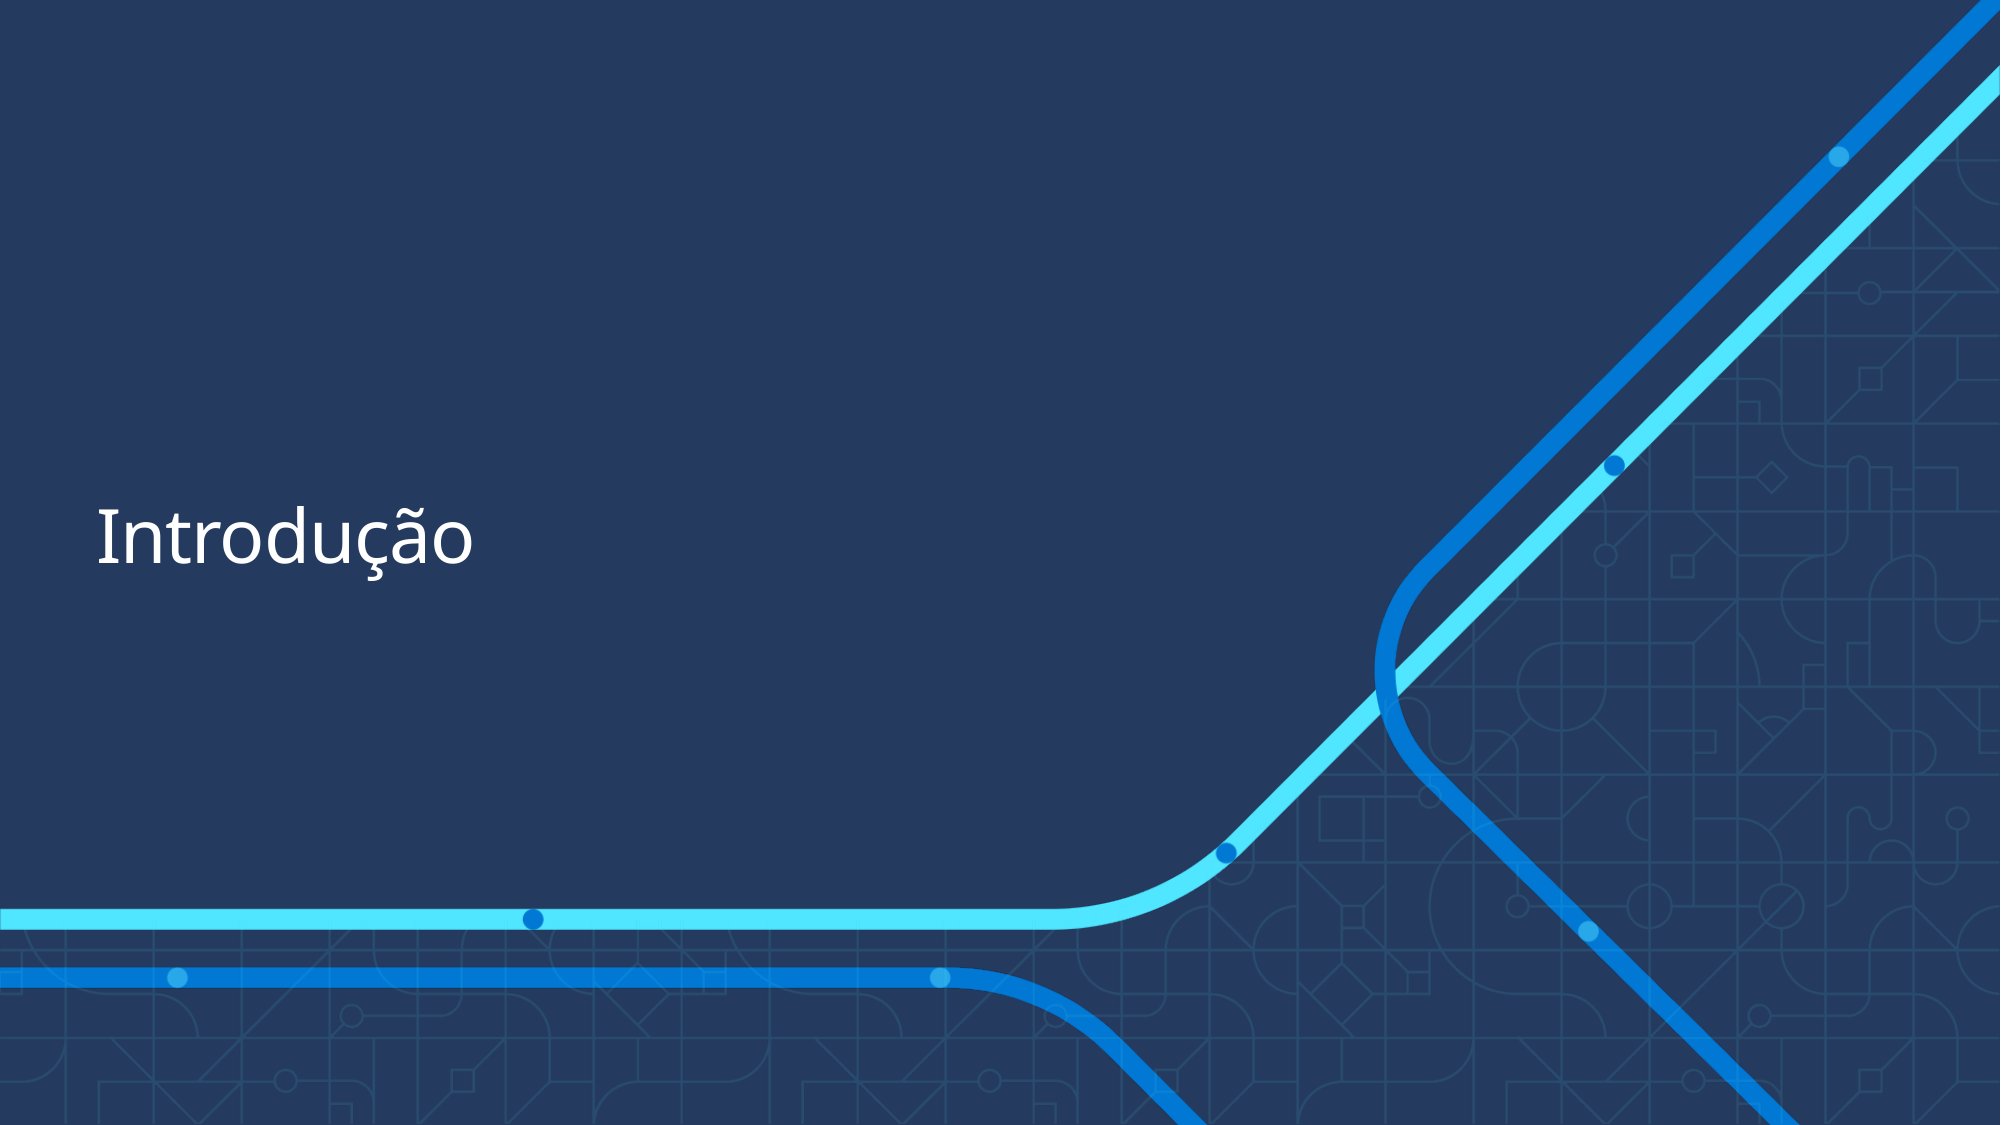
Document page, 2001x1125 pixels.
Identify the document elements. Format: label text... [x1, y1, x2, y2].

picture [0, 0, 2000, 1125]
title Introdução [96, 391, 1225, 580]
